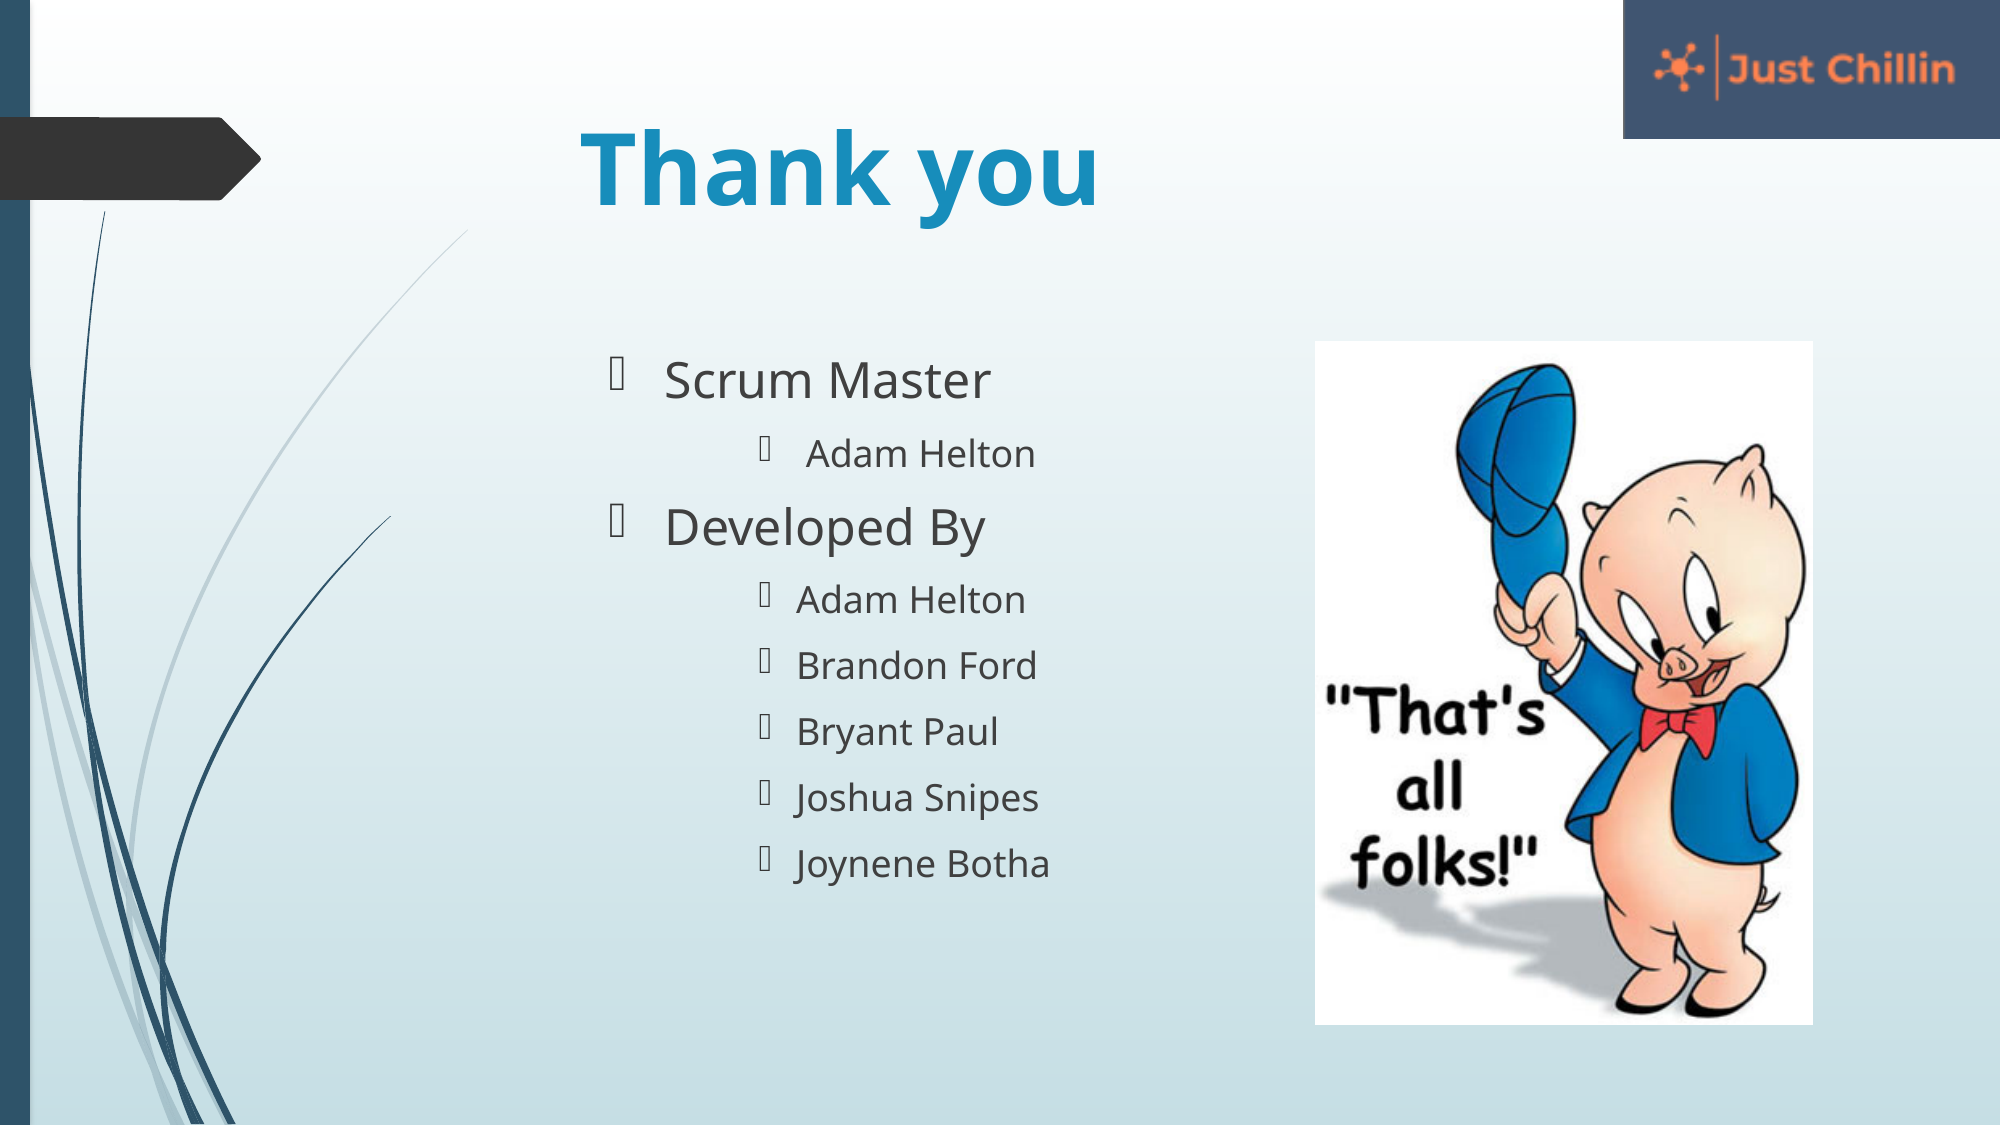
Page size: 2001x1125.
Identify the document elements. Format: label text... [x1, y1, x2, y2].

picture [1623, 0, 2000, 139]
picture [1315, 341, 1814, 1026]
title Thank you [564, 98, 1250, 296]
list Scrum Master Adam Helton Developed By Adam Helton Brandon Ford Bryant Paul Joshua Snipes Joynene Botha [593, 341, 1222, 961]
